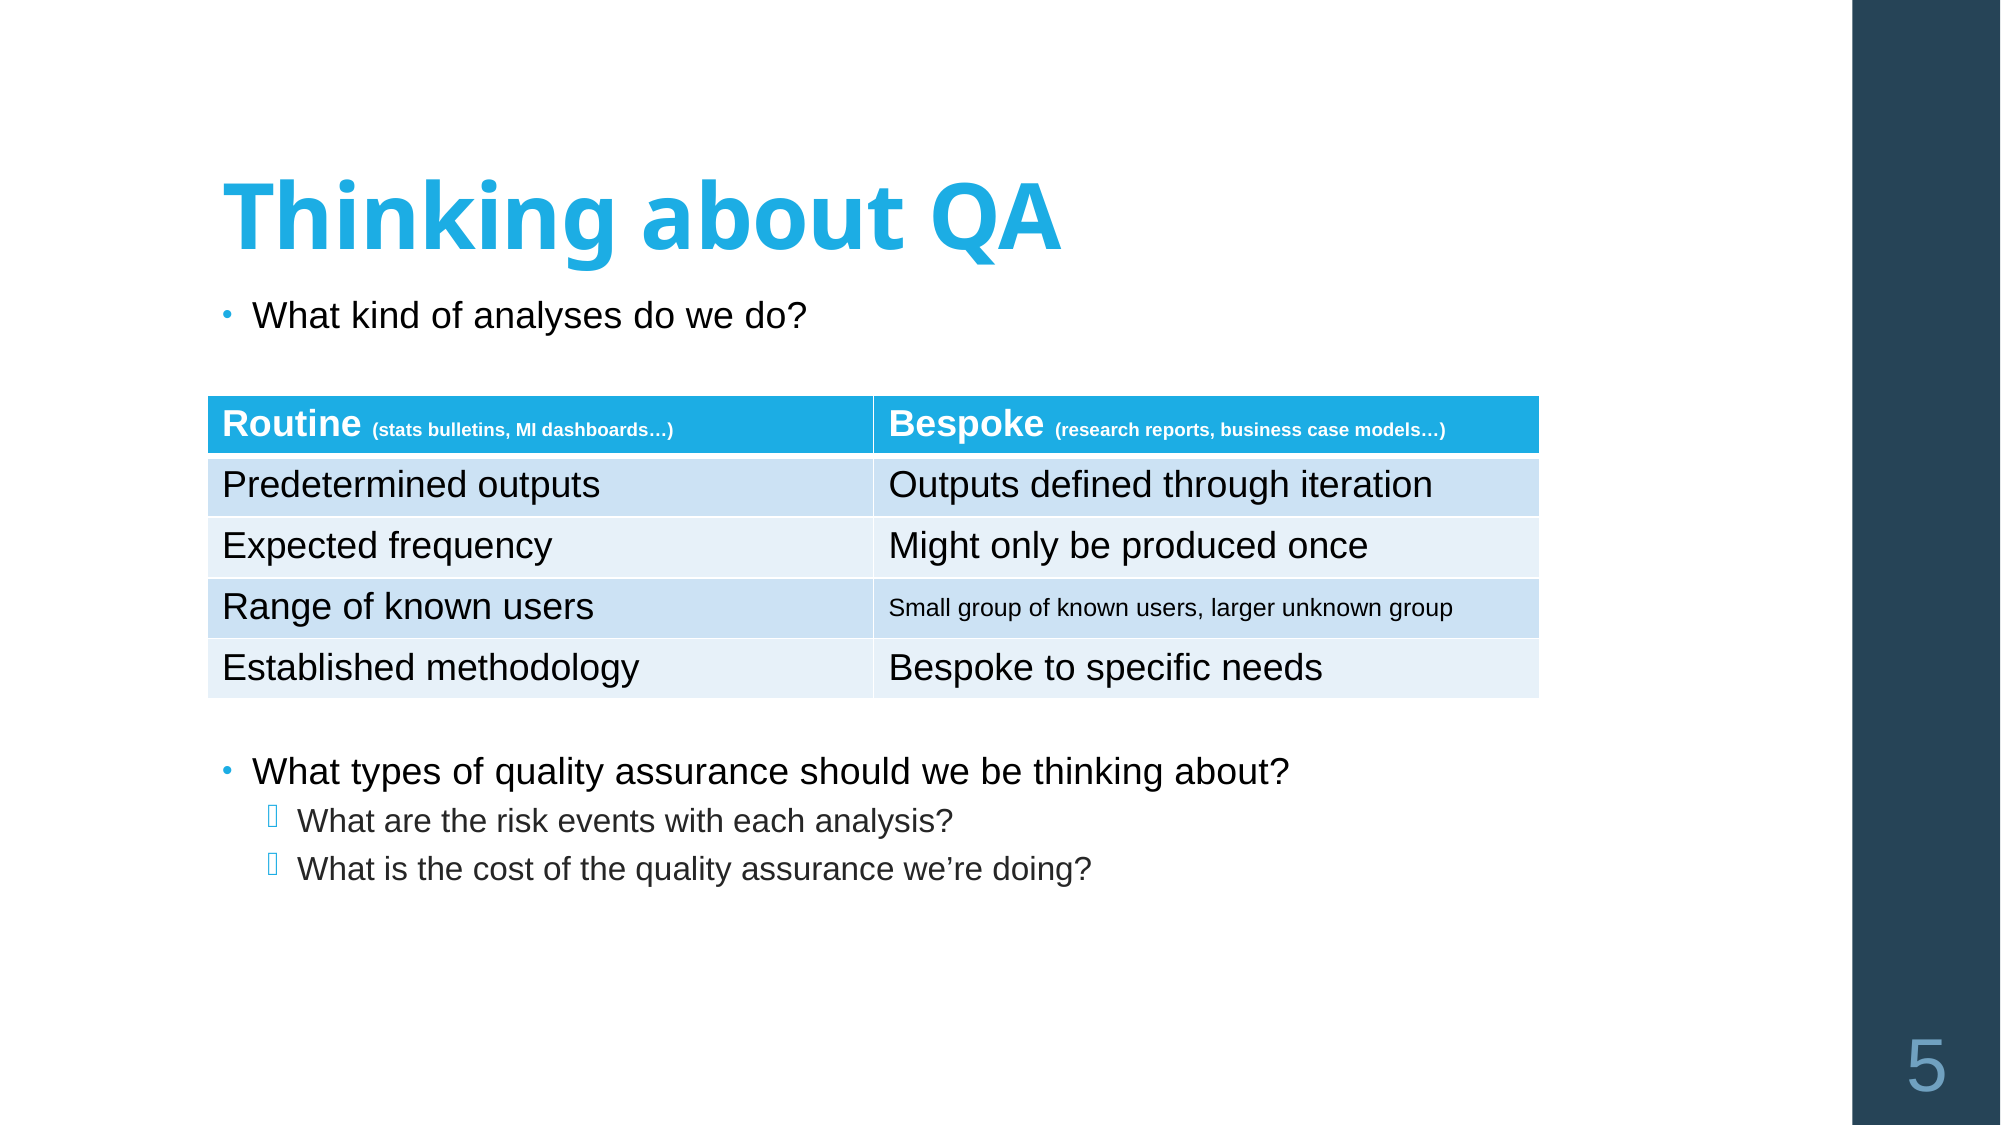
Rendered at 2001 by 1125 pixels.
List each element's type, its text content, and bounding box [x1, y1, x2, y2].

title Thinking about QA [206, 60, 1797, 278]
list What kind of analyses do we do? What types of quality assurance should we be thinking about? What are the risk events with each analysis? What is the cost of the quality assurance we’re doing? [206, 286, 1617, 1009]
slide_number 5 [1852, 1012, 2000, 1110]
